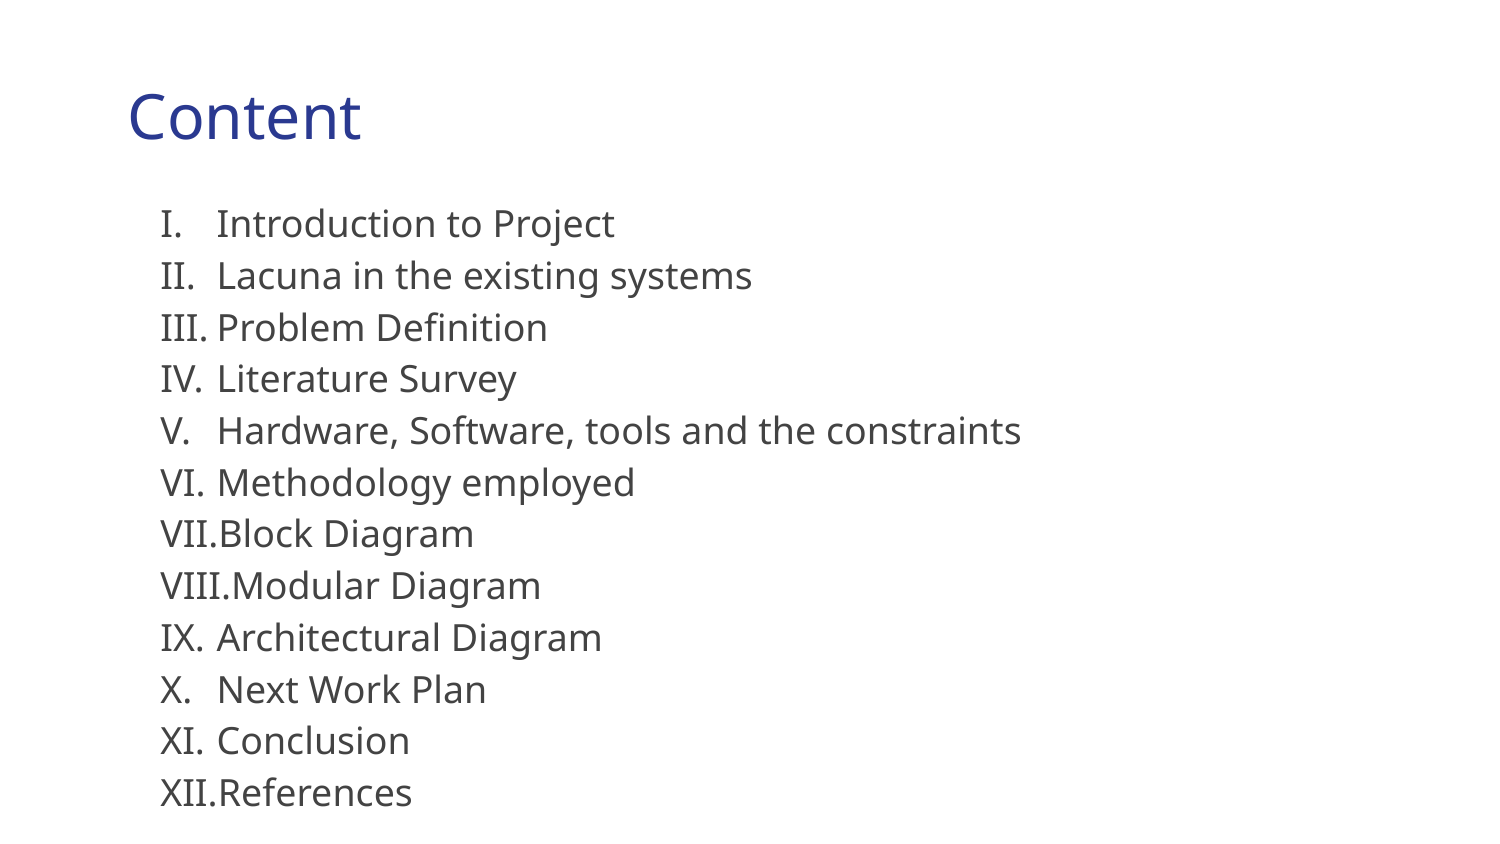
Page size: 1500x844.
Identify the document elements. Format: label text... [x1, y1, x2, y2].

title Content [112, 62, 1344, 219]
list Introduction to Project Lacuna in the existing systems Problem Definition Literature Survey Hardware, Software, tools and the constraints Methodology employed Block Diagram Modular Diagram Architectural Diagram Next Work Plan Conclusion References [126, 178, 1425, 776]
